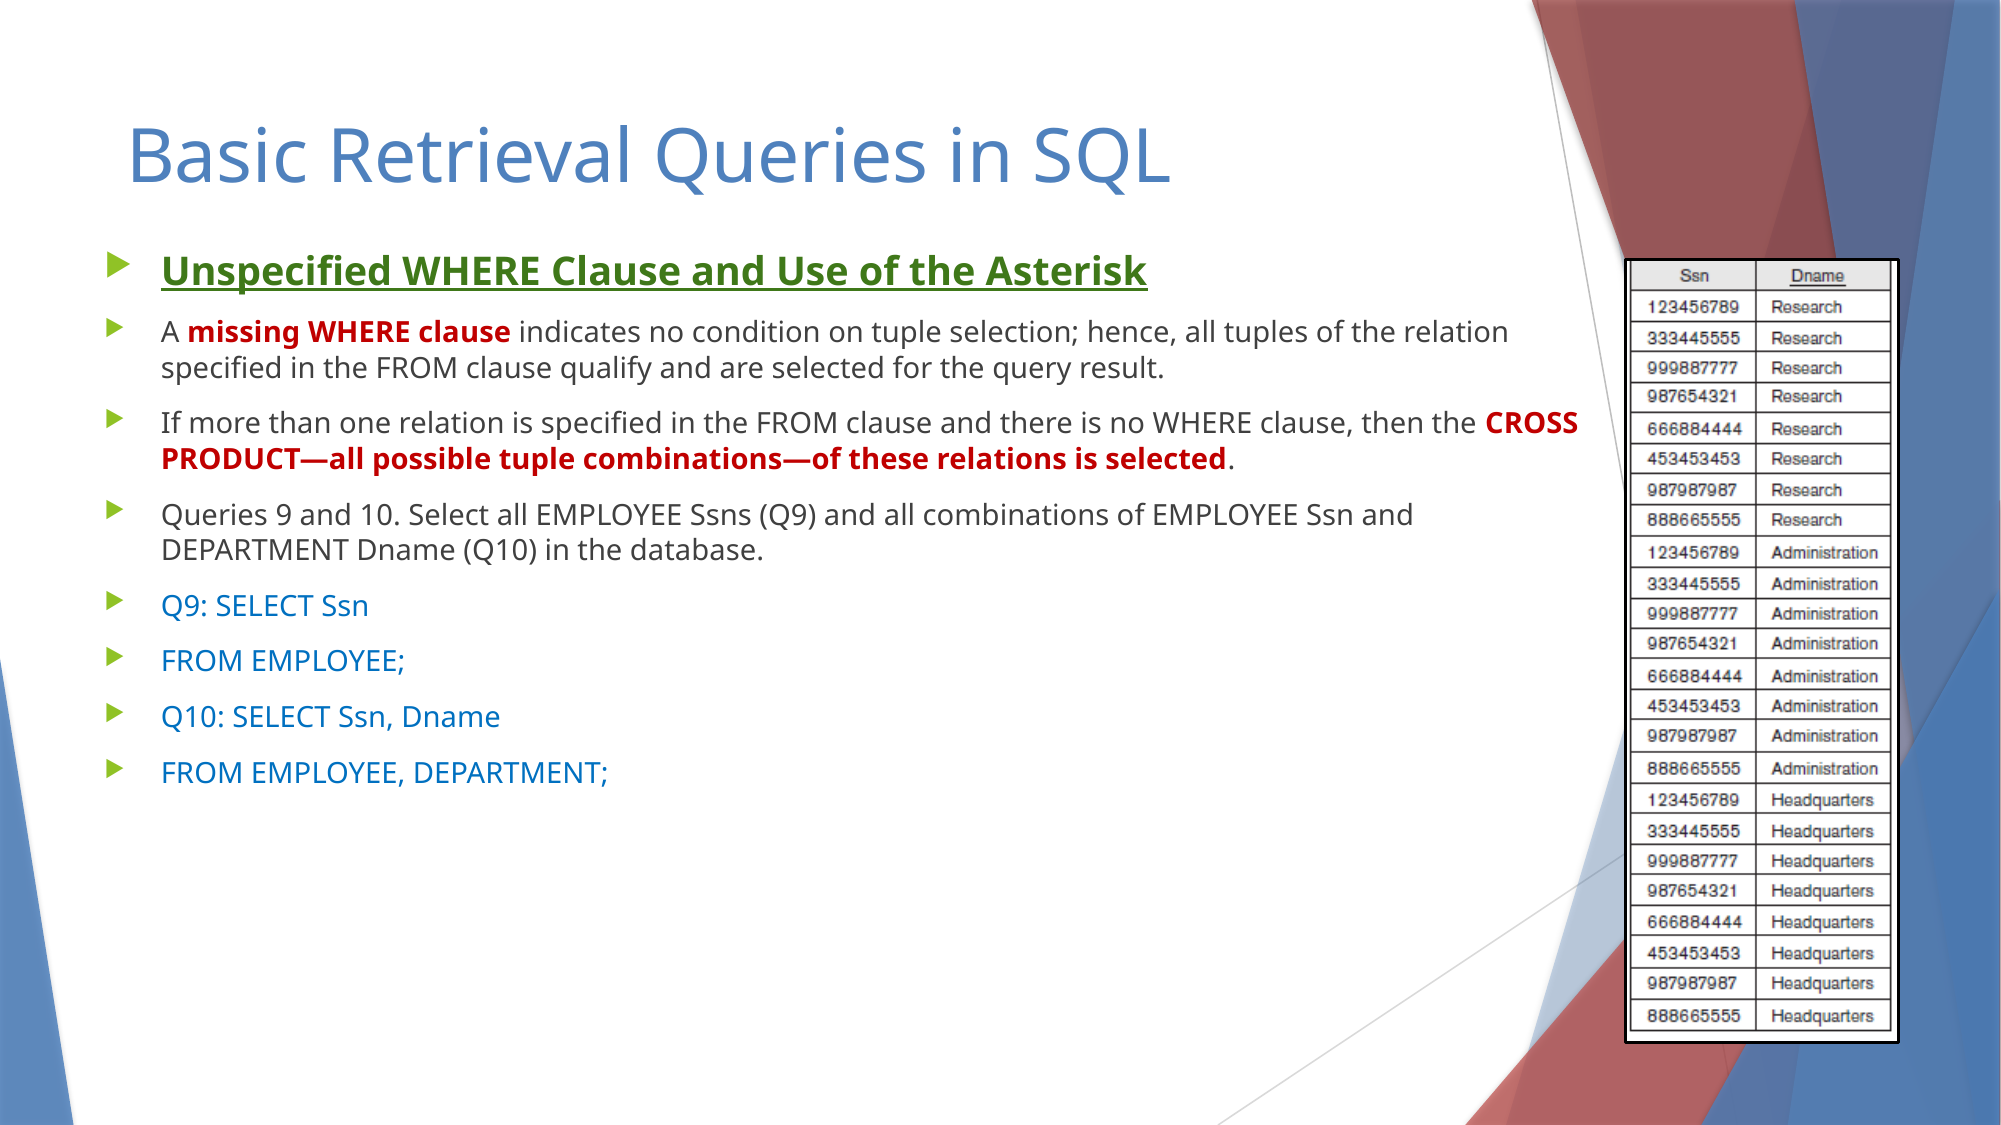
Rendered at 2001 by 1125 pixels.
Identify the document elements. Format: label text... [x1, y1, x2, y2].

picture [1626, 260, 1898, 1042]
title Basic Retrieval Queries in SQL [111, 99, 1522, 238]
list Unspecified WHERE Clause and Use of the Asterisk A missing WHERE clause indicates no condition on tuple selection; hence, all tuples of the relation specified in the FROM clause qualify and are selected for the query result. If more than one relation is specified in the FROM clause and there is no WHERE clause, then the CROSS PRODUCT—all possible tuple combinations—of these relations is selected. Queries 9 and 10. Select all EMPLOYEE Ssns (Q9) and all combinations of EMPLOYEE Ssn and DEPARTMENT Dname (Q10) in the database. Q9: SELECT Ssn FROM EMPLOYEE; Q10: SELECT Ssn, Dname FROM EMPLOYEE, DEPARTMENT; [89, 238, 1606, 1064]
